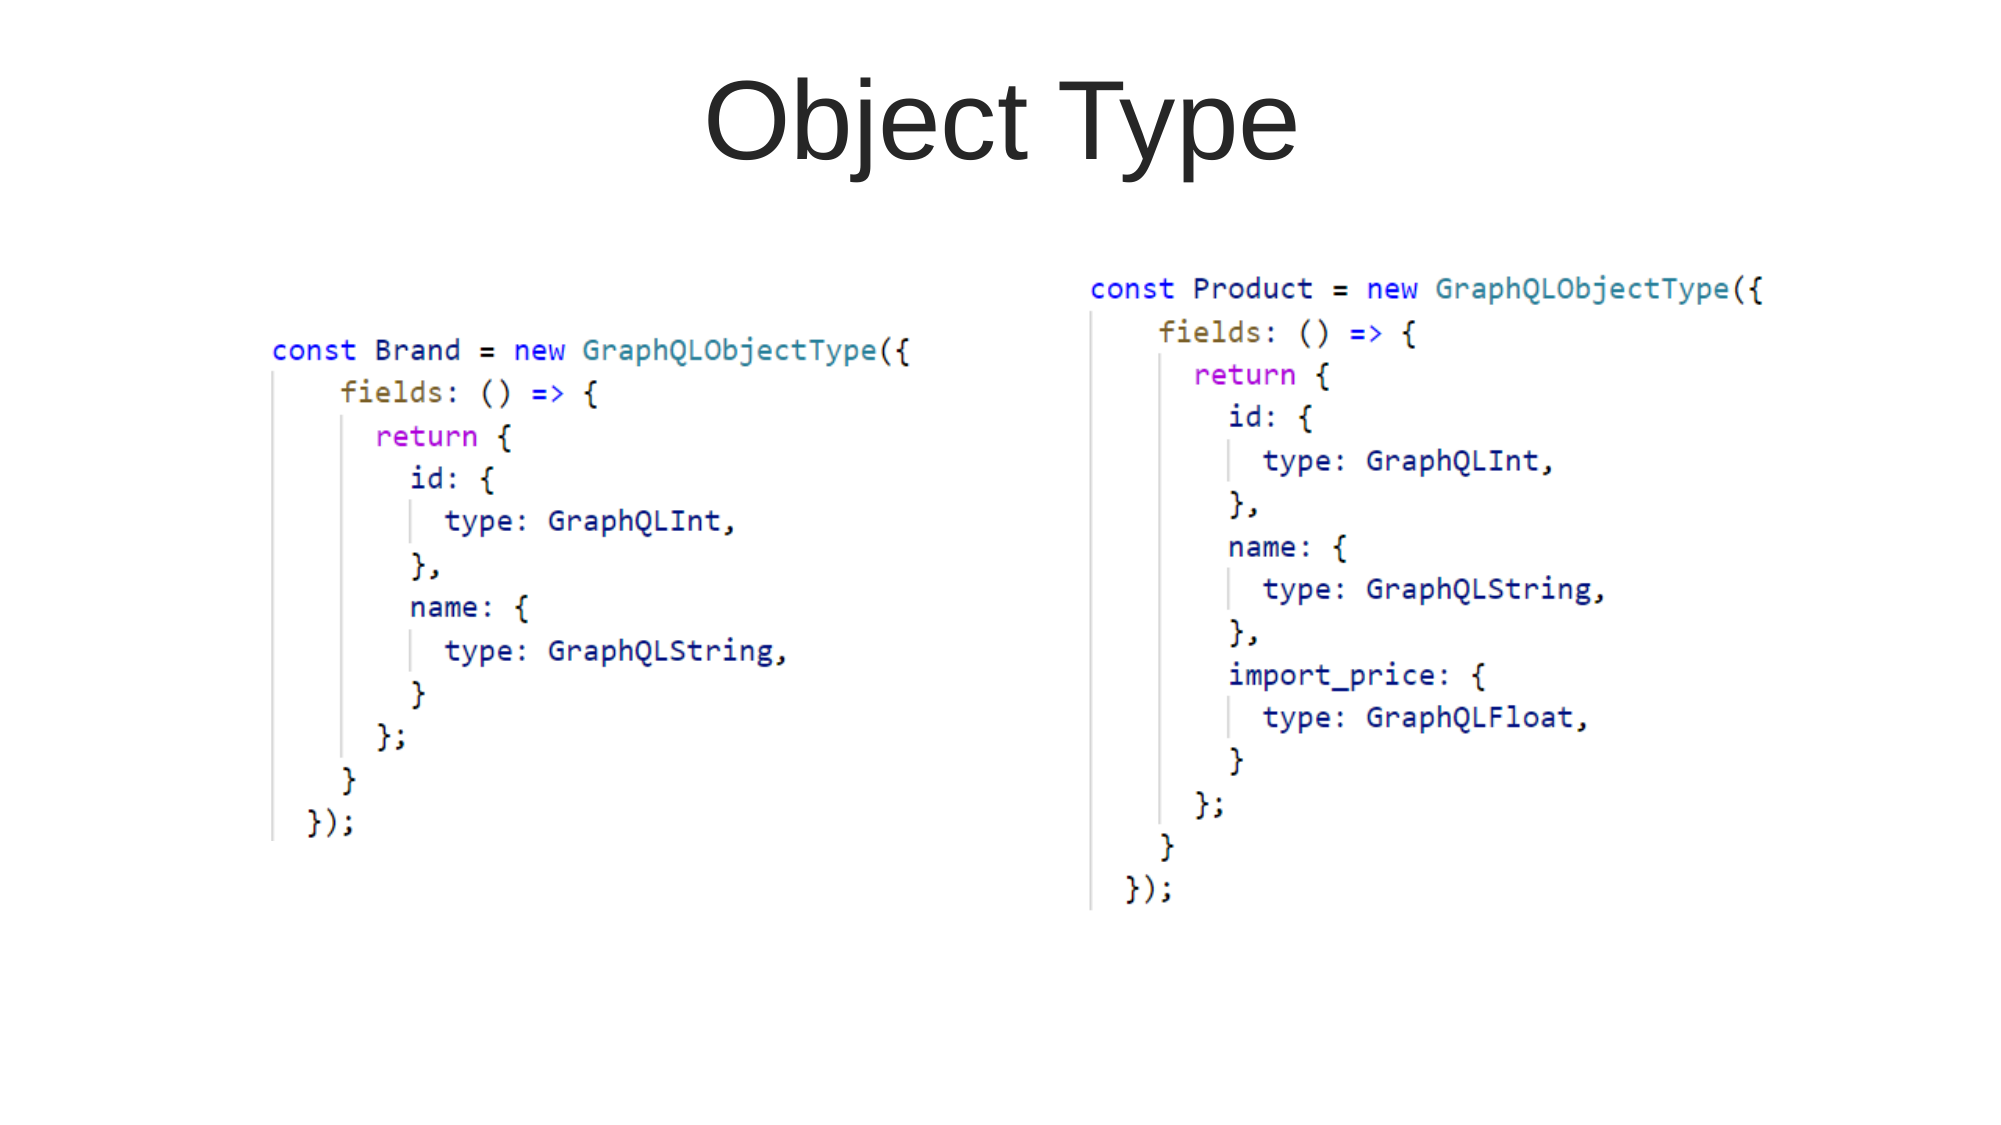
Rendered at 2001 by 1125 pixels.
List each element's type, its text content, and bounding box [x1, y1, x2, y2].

picture [269, 329, 919, 842]
picture [1082, 269, 1771, 924]
text_box Object Type [53, 55, 1952, 175]
